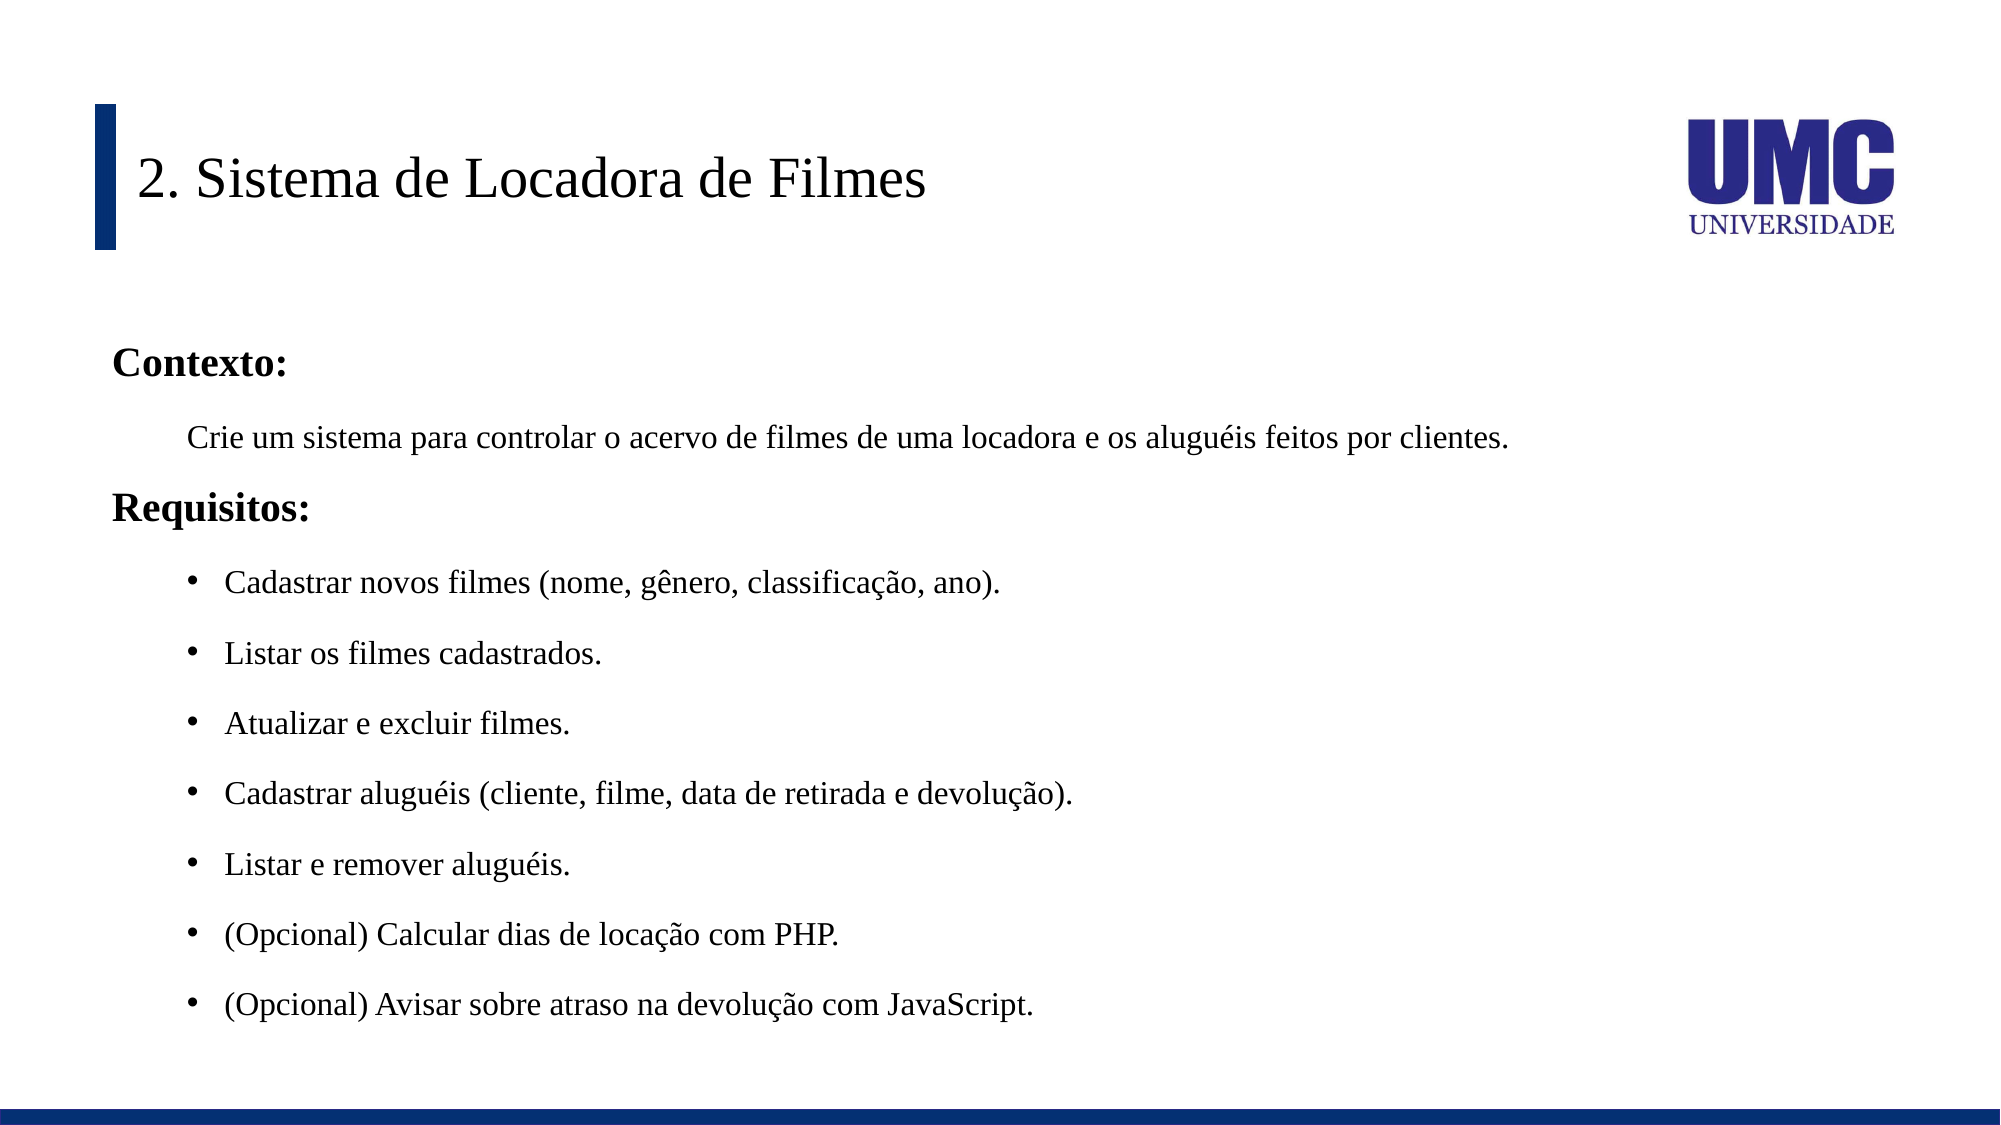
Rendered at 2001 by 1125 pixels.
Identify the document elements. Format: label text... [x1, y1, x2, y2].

list Contexto: Crie um sistema para controlar o acervo de filmes de uma locadora e os aluguéis feitos por clientes. Requisitos: Cadastrar novos filmes (nome, gênero, classificação, ano). Listar os filmes cadastrados. Atualizar e excluir filmes. Cadastrar aluguéis (cliente, filme, data de retirada e devolução). Listar e remover aluguéis. (Opcional) Calcular dias de locação com PHP. (Opcional) Avisar sobre atraso na devolução com JavaScript. [97, 302, 1903, 1073]
title 2. Sistema de Locadora de Filmes [122, 140, 1667, 214]
picture [1686, 117, 1896, 237]
picture [1, 1110, 1999, 1124]
picture [95, 104, 116, 250]
